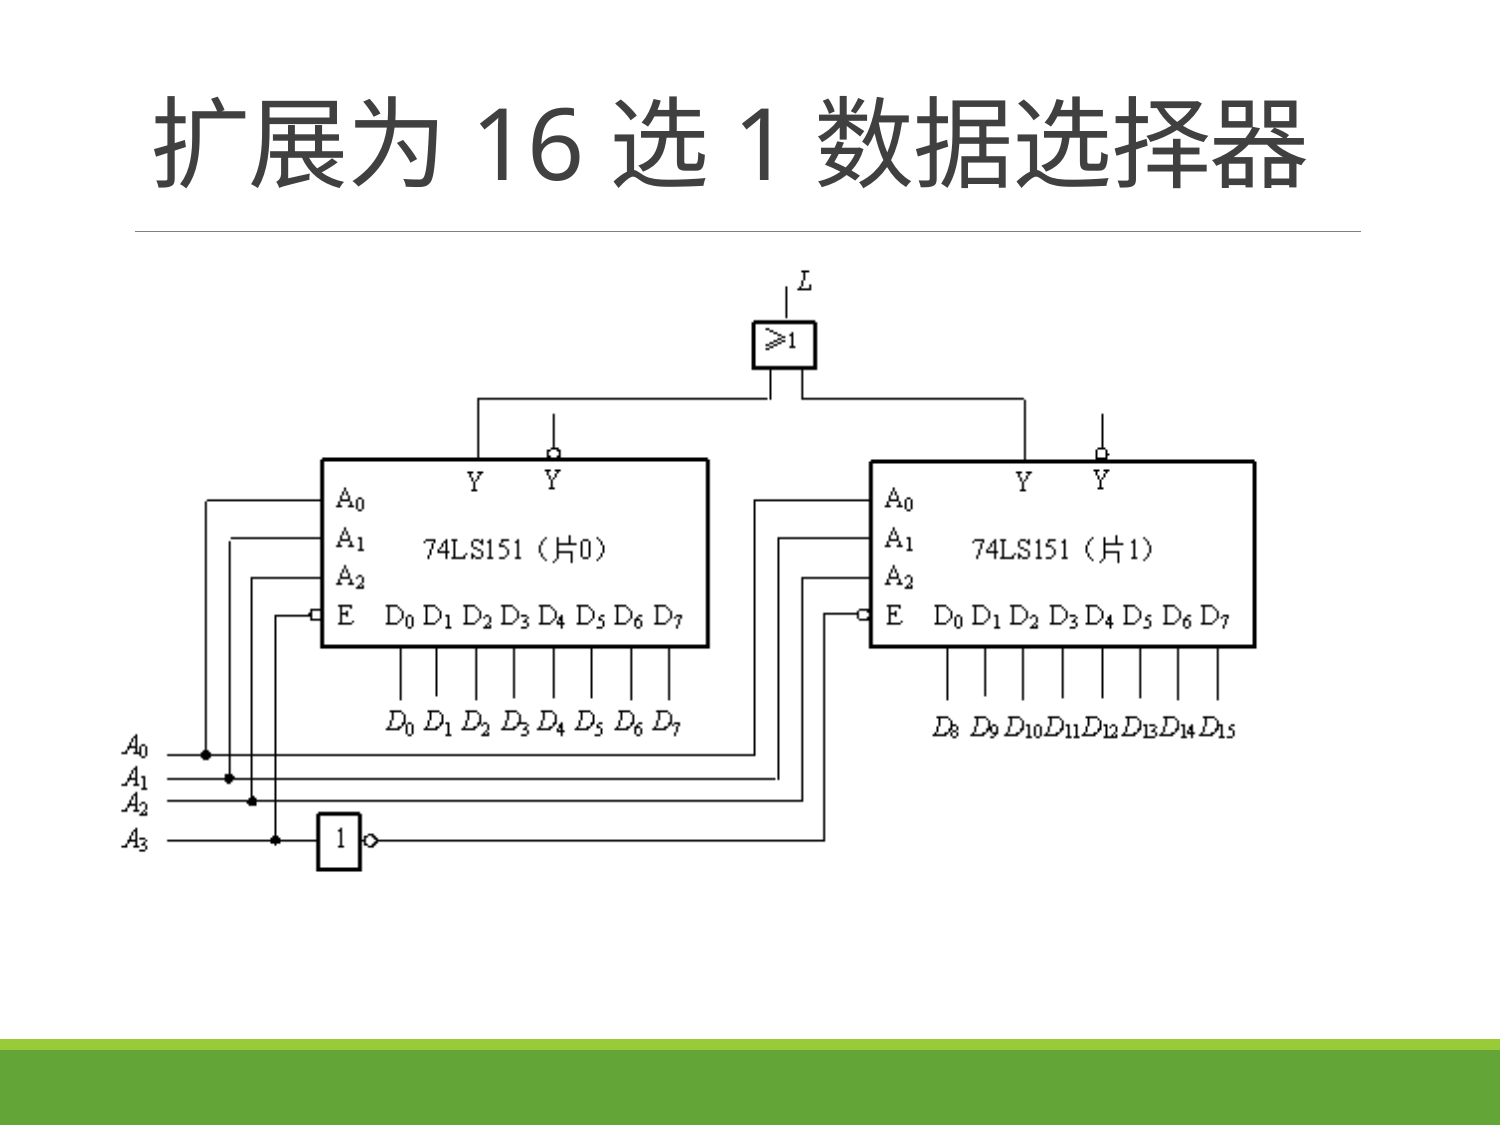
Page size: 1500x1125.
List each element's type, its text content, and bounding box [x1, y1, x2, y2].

title 扩展为16选1数据选择器 [135, 47, 1373, 209]
picture [99, 254, 1266, 878]
